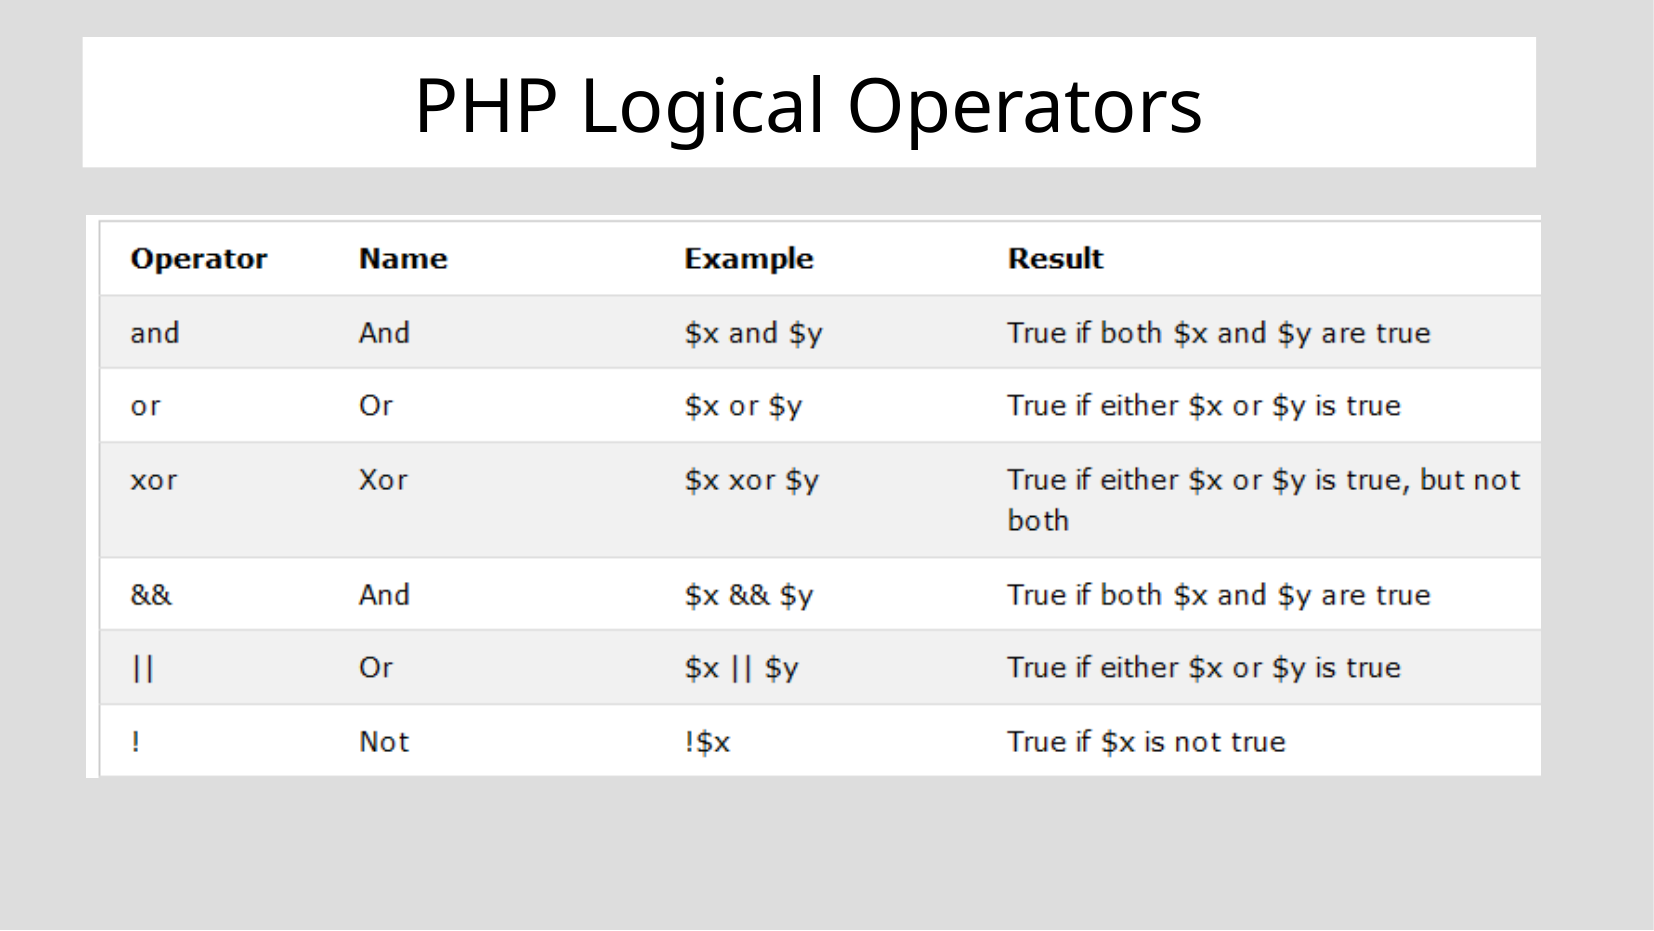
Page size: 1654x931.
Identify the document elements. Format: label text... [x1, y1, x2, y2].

picture [86, 214, 1541, 778]
text_box PHP Logical Operators [82, 37, 1537, 168]
